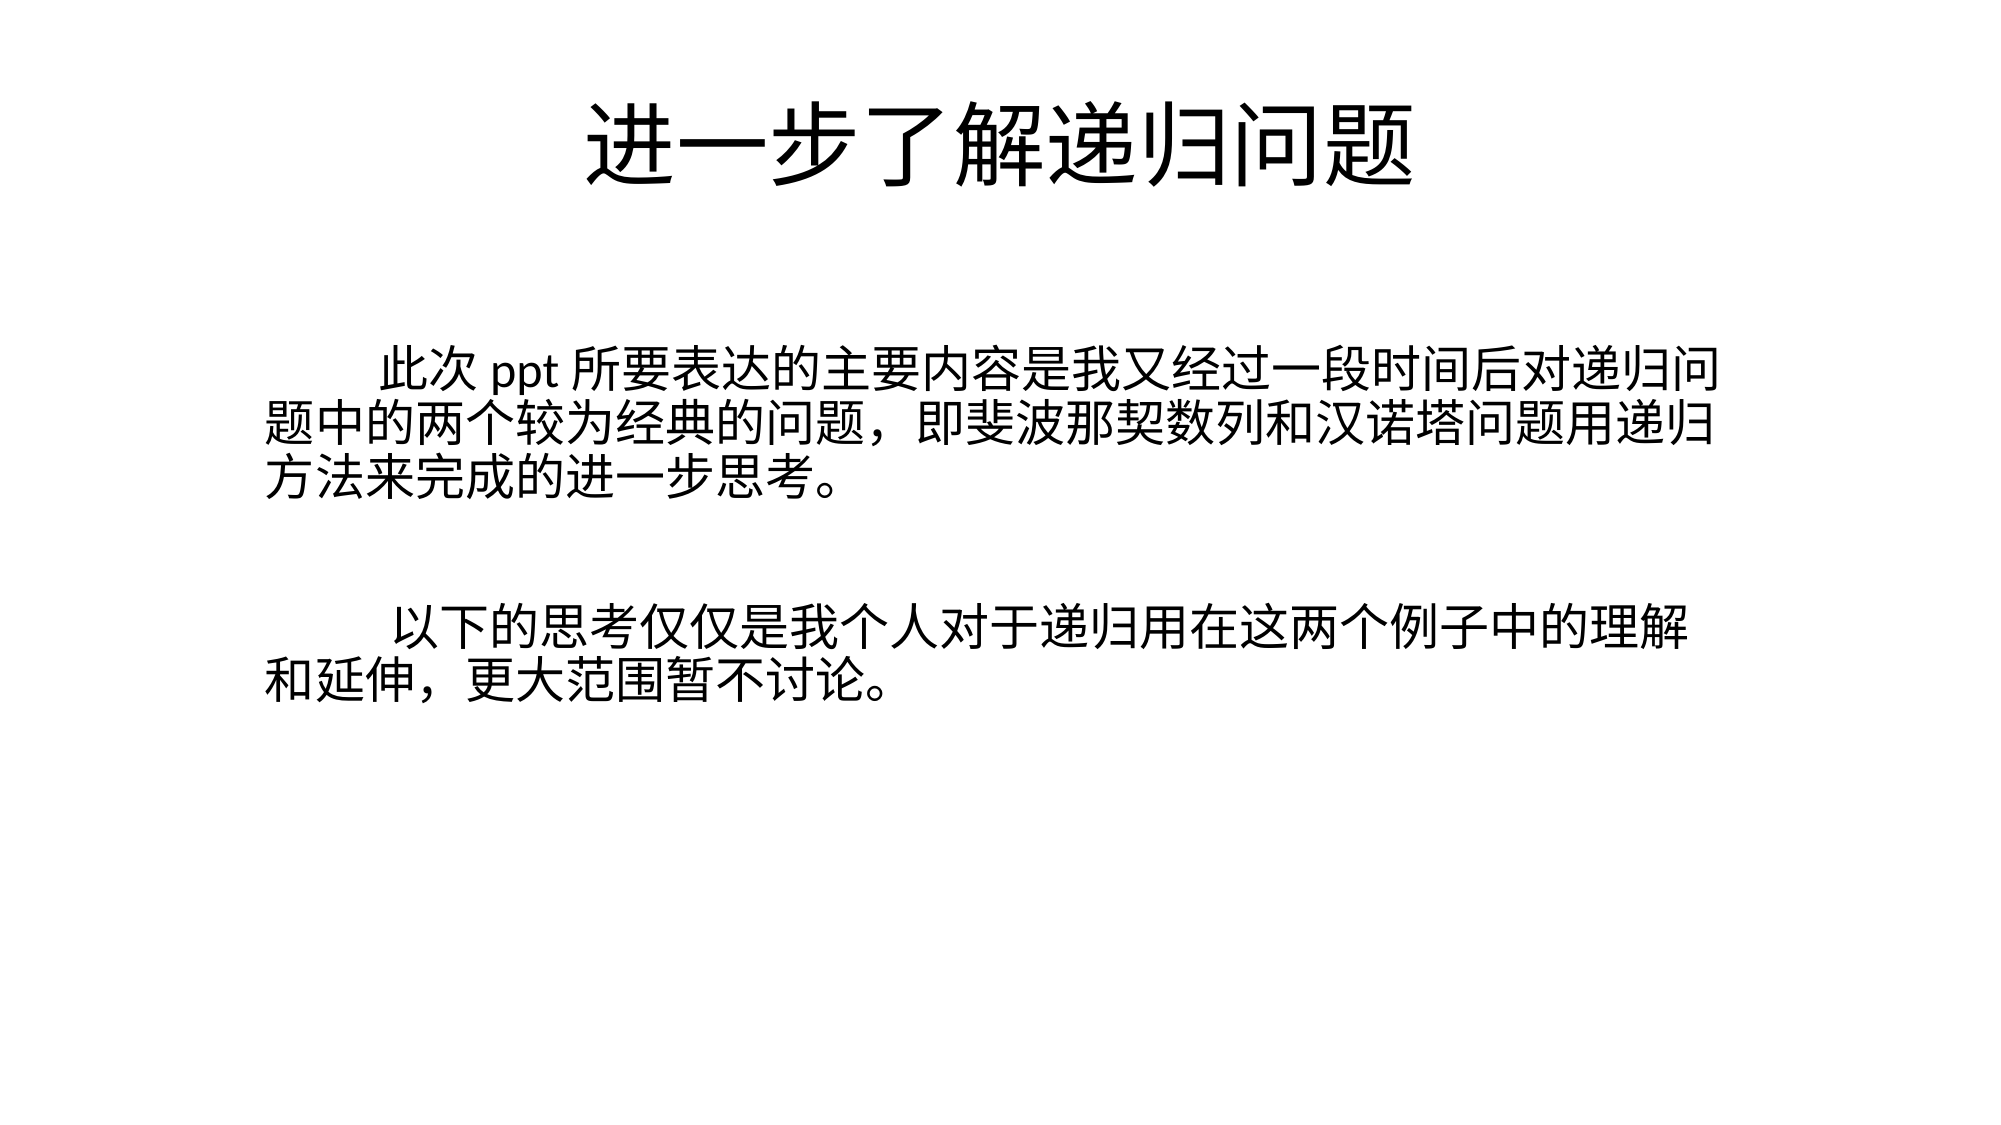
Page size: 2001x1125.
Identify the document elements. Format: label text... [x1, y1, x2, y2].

title 进一步了解递归问题 [557, 53, 1443, 208]
subtitle 此次ppt所要表达的主要内容是我又经过一段时间后对递归问题中的两个较为经典的问题，即斐波那契数列和汉诺塔问题用递归方法来完成的进一步思考。 以下的思考仅仅是我个人对于递归用在这两个例子中的理解和延伸，更大范围暂不讨论。 [249, 336, 1750, 863]
